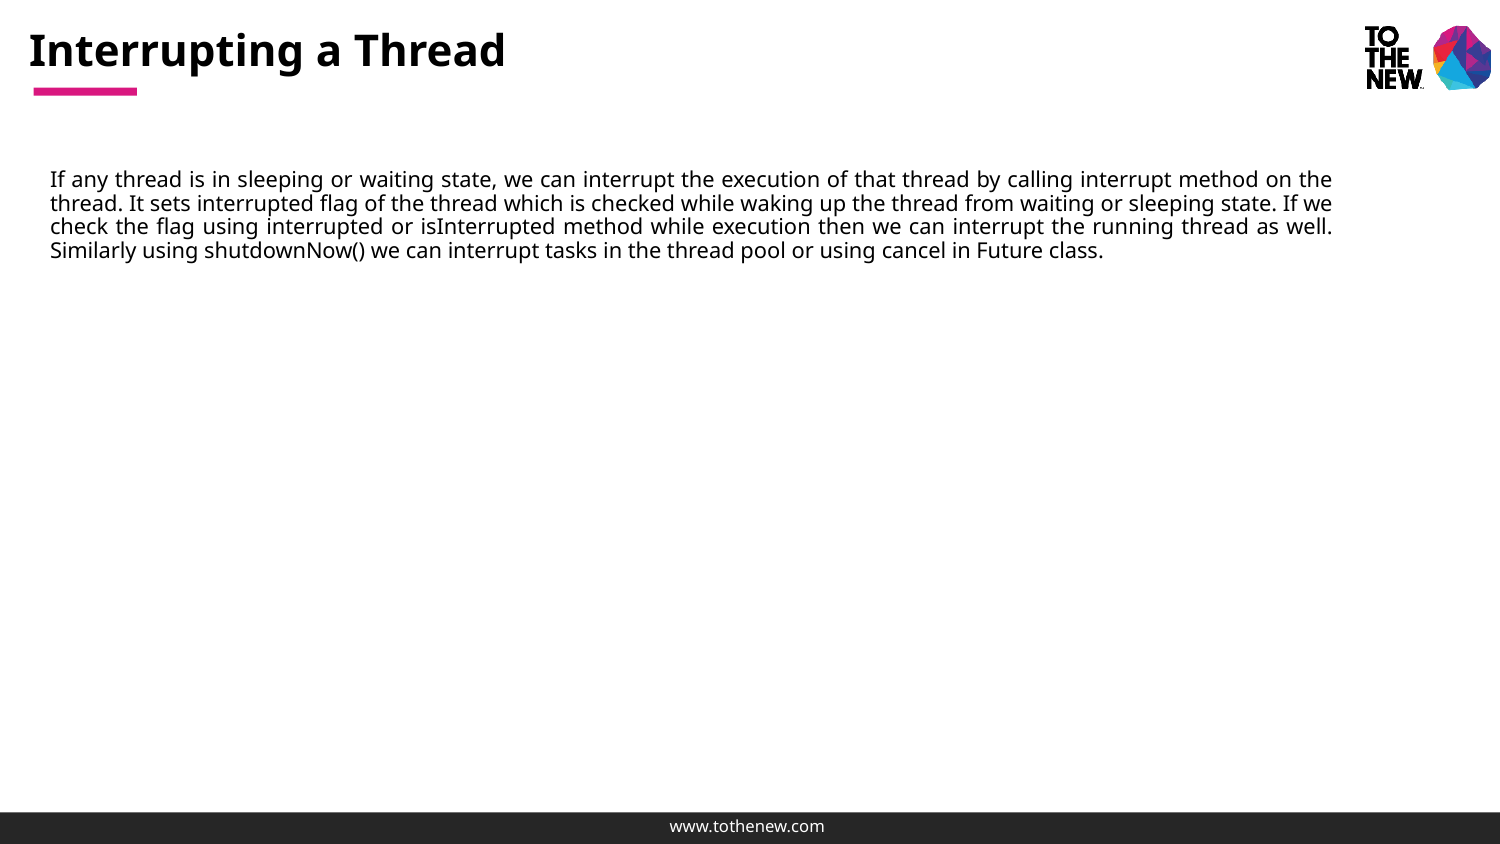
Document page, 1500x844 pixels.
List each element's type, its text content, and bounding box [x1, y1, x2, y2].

title Interrupting a Thread [14, 14, 1350, 85]
list If any thread is in sleeping or waiting state, we can interrupt the execution of that thread by calling interrupt method on the thread. It sets interrupted flag of the thread which is checked while waking up the thread from waiting or sleeping state. If we check the flag using interrupted or isInterrupted method while execution then we can interrupt the running thread as well. Similarly using shutdownNow() we can interrupt tasks in the thread pool or using cancel in Future class. [35, 154, 1351, 753]
picture [1350, 0, 1500, 116]
